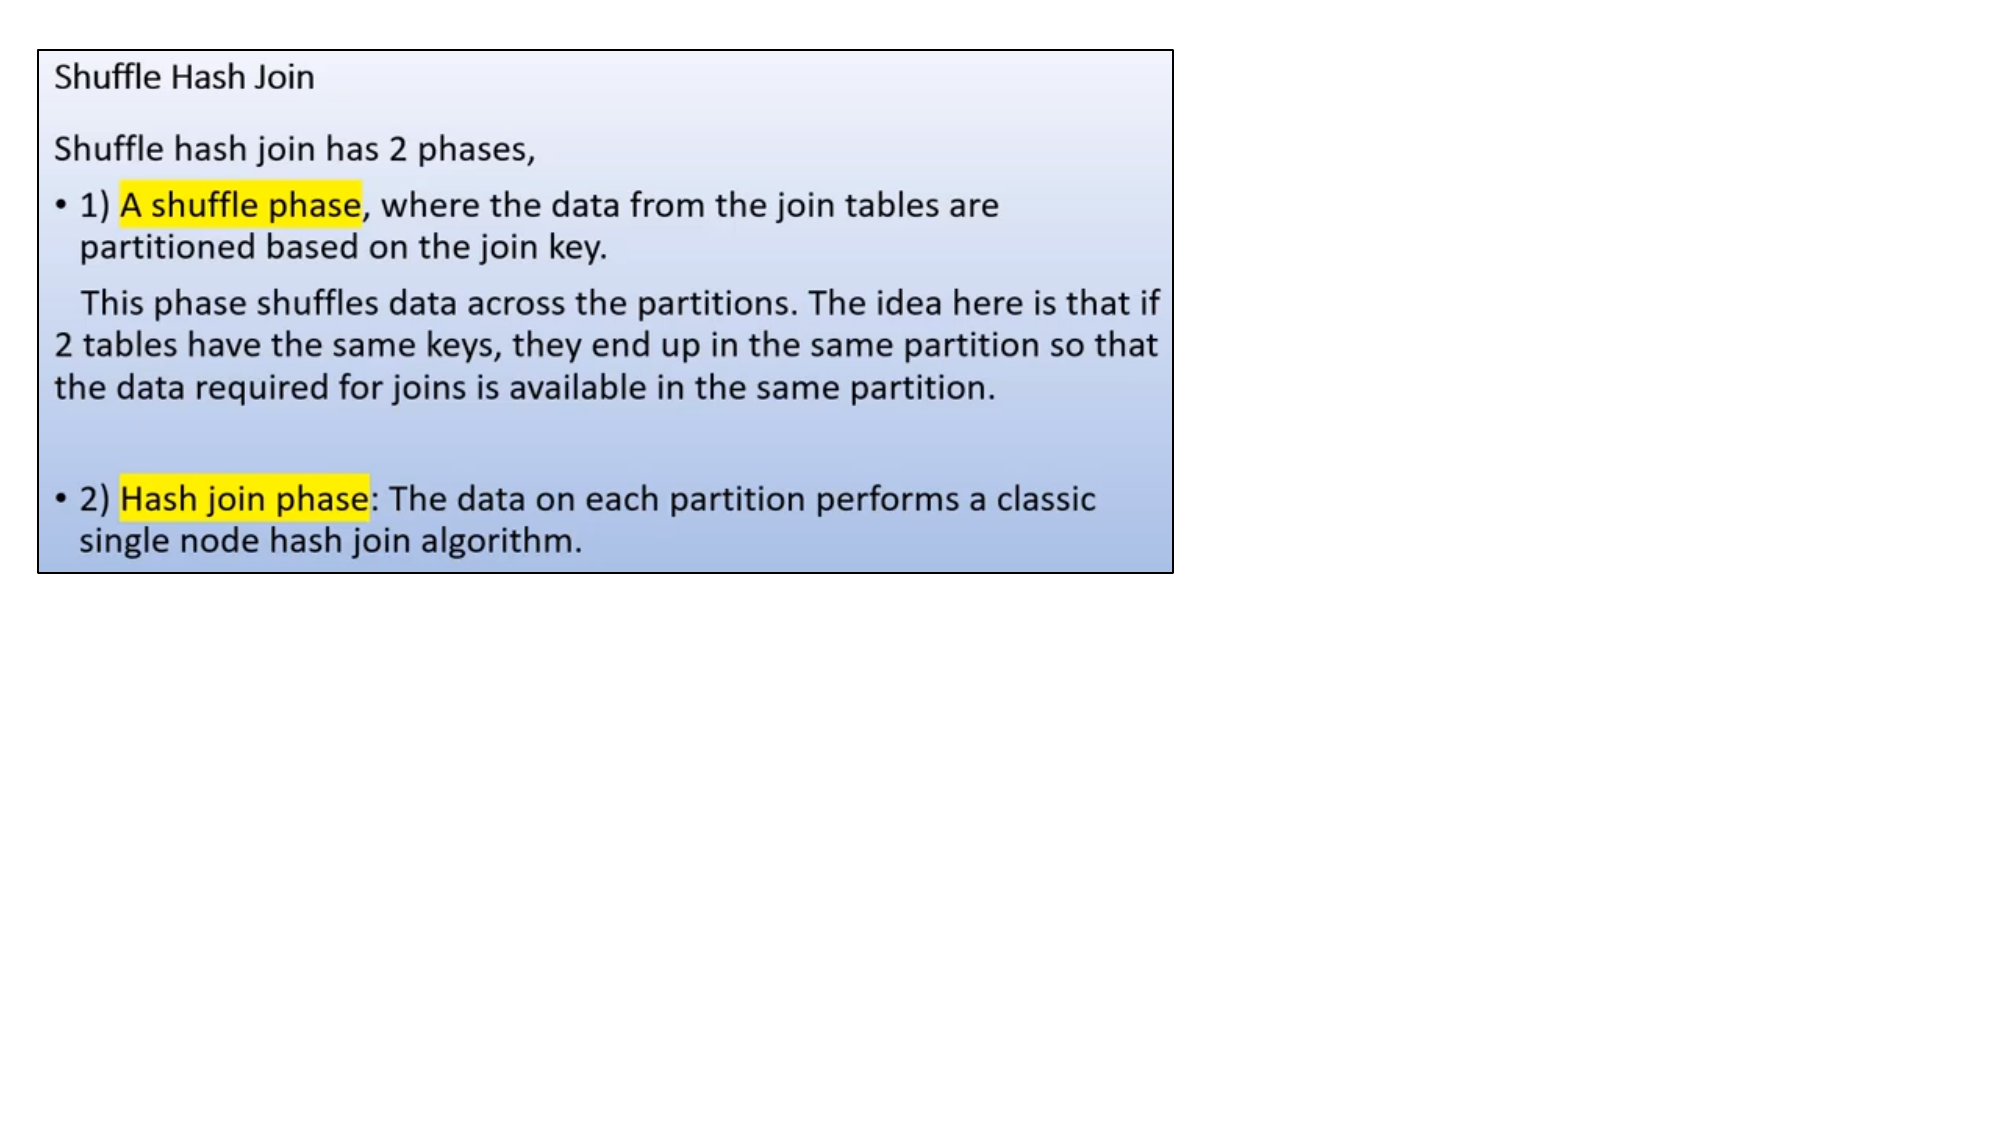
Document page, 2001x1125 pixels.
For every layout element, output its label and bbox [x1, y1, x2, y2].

picture [39, 50, 1173, 573]
